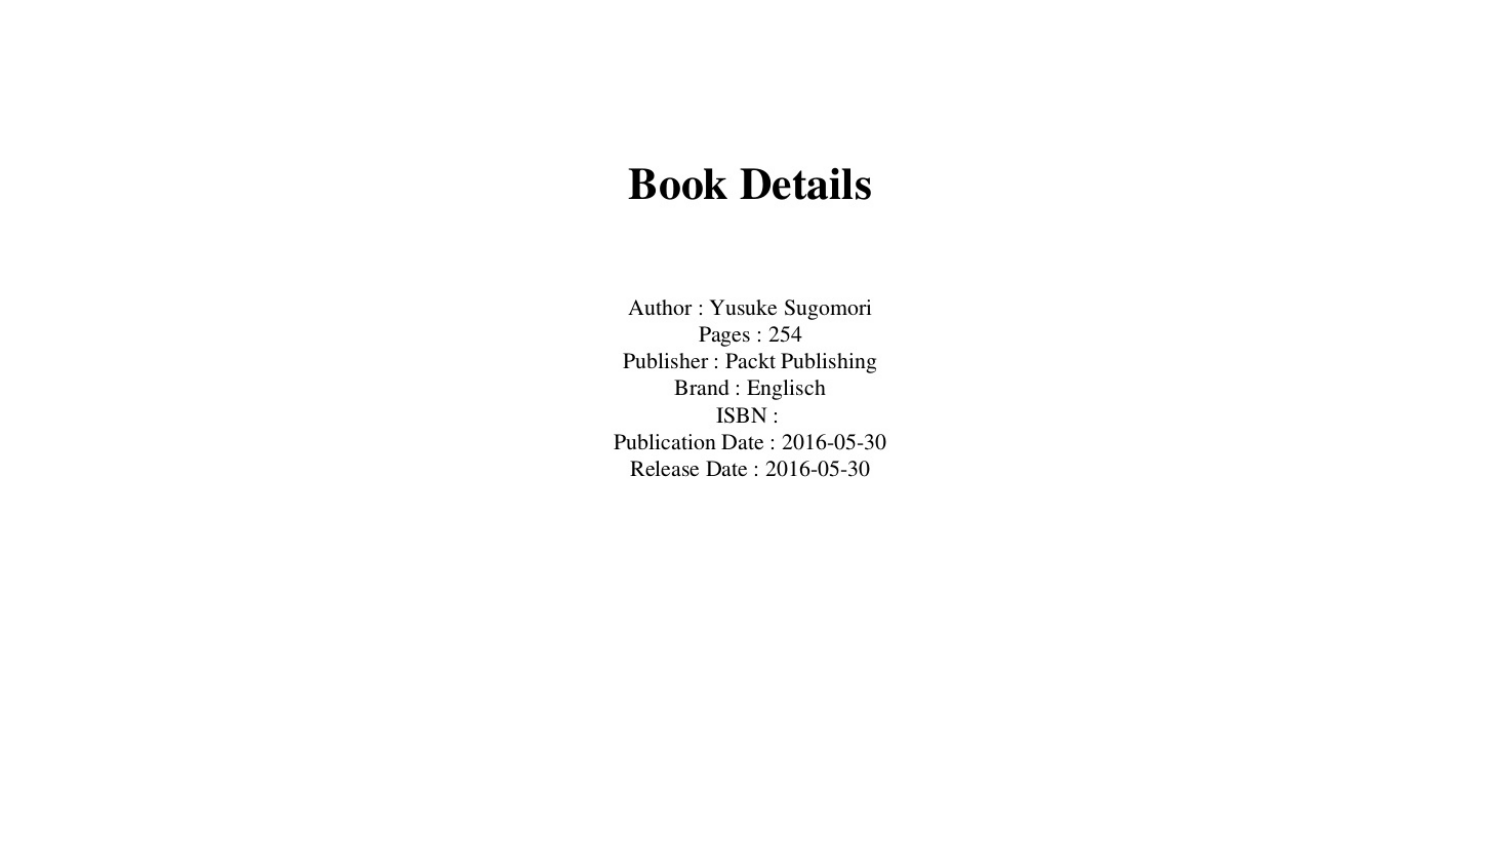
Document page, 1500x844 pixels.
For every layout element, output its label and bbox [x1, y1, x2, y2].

picture [224, 84, 1276, 828]
